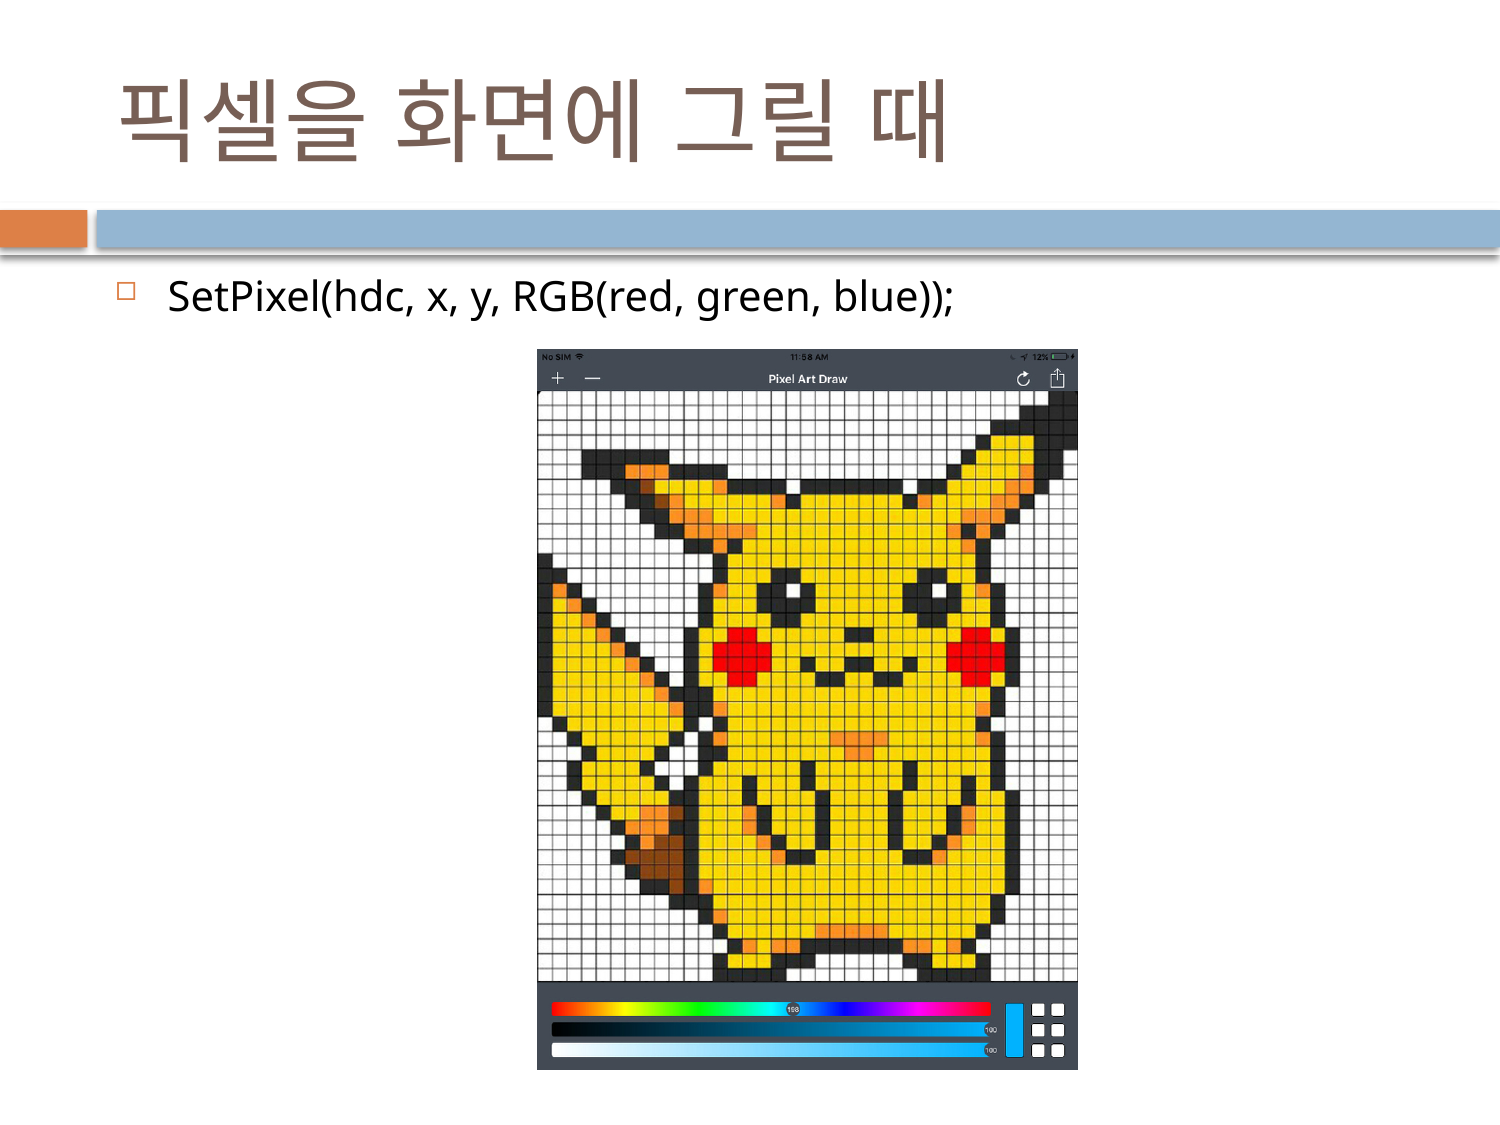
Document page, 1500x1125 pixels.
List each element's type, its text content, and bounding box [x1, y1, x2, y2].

picture [537, 349, 1078, 1071]
list SetPixel(hdc, x, y, RGB(red, green, blue)); [100, 262, 1438, 1000]
title 픽셀을 화면에 그릴 때 [100, 37, 1438, 200]
